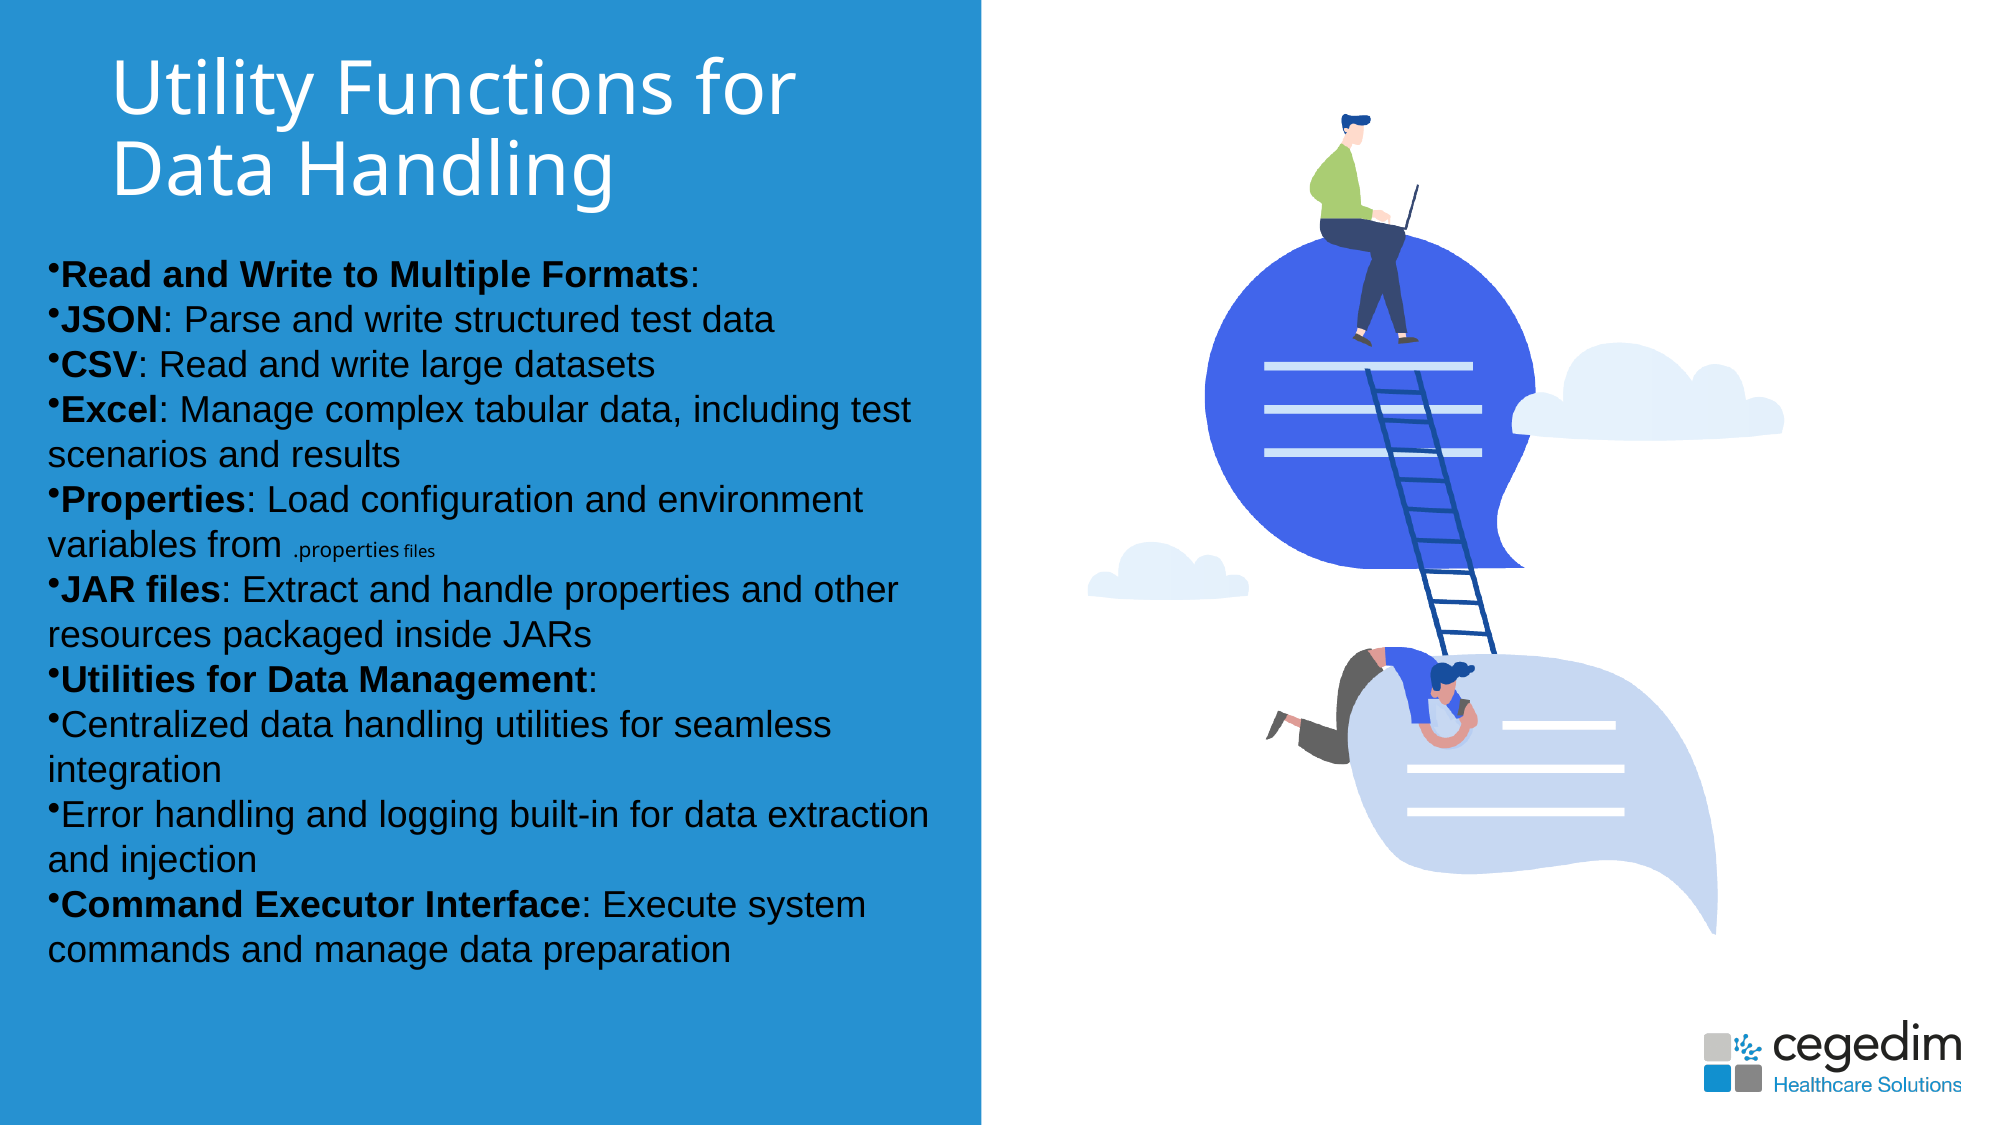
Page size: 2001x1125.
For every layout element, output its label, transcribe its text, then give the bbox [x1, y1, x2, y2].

title Utility Functions for Data Handling [95, 22, 956, 240]
list Read and Write to Multiple Formats: JSON: Parse and write structured test data CSV: Read and write large datasets Excel: Manage complex tabular data, including test scenarios and results Properties: Load configuration and environment variables from .properties files JAR files: Extract and handle properties and other resources packaged inside JARs Utilities for Data Management: Centralized data handling utilities for seamless integration Error handling and logging built-in for data extraction and injection Command Executor Interface: Execute system commands and manage data preparation [32, 242, 956, 978]
picture [1080, 93, 1821, 959]
